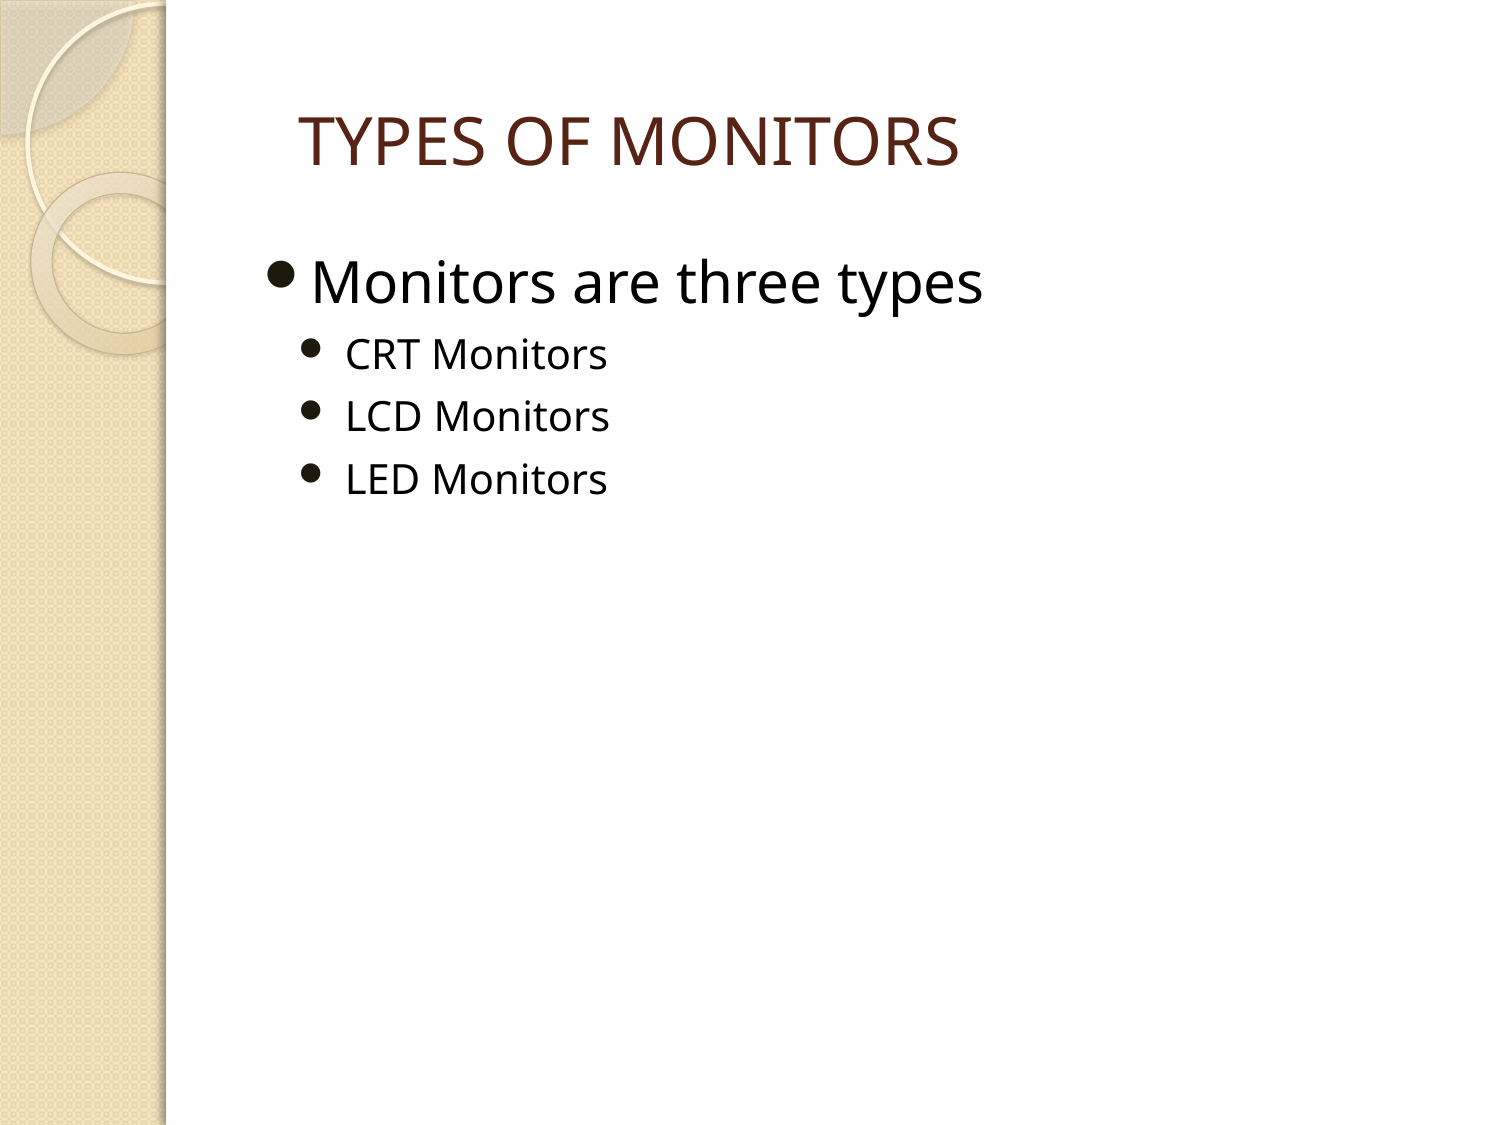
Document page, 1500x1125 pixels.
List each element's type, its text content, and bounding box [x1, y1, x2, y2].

title Types of Monitors [235, 45, 1466, 233]
list Monitors are three types CRT Monitors LCD Monitors LED Monitors [235, 237, 1466, 1025]
